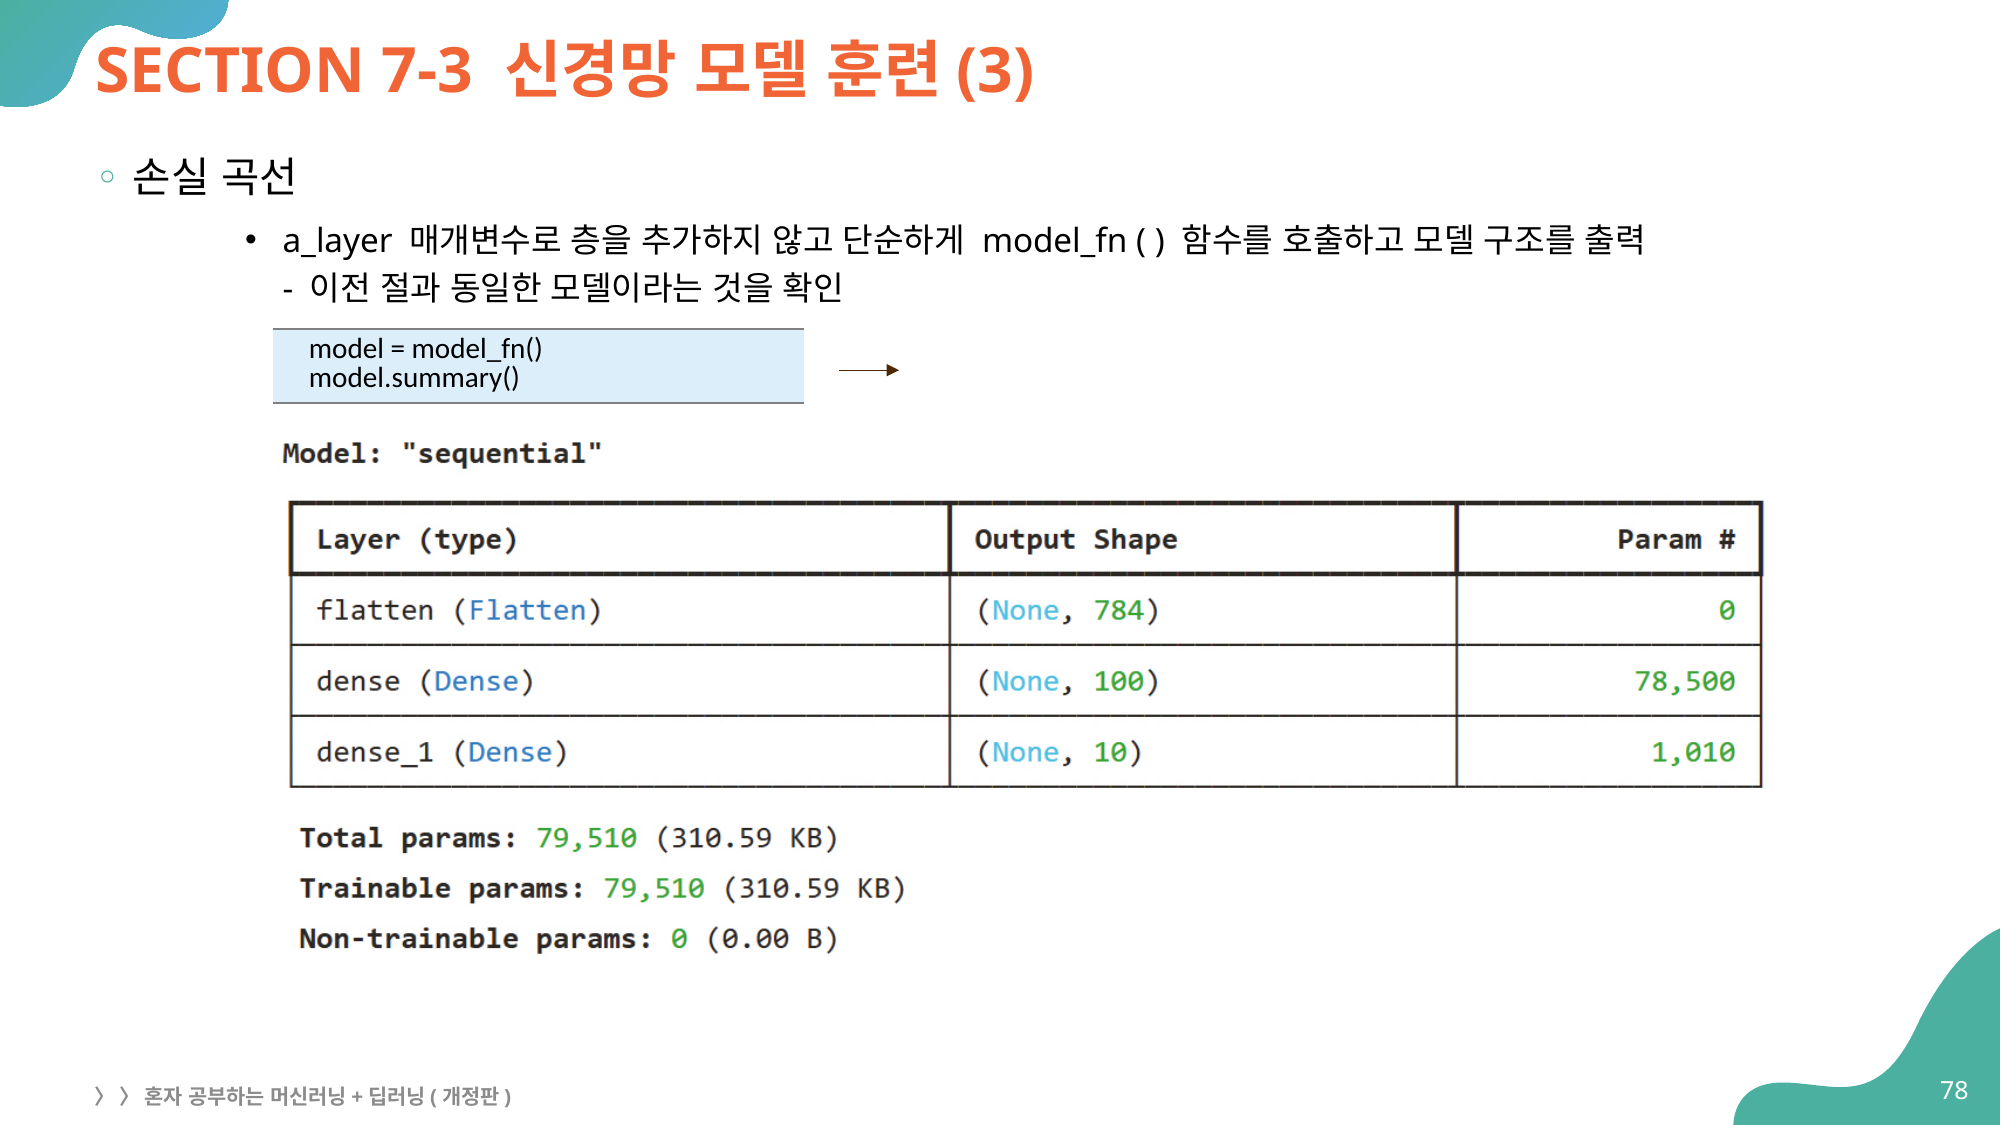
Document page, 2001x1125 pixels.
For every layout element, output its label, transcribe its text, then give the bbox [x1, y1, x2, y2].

picture [273, 431, 1780, 962]
slide_number 78 [1917, 1061, 1984, 1122]
list 손실 곡선 a_layer 매개변수로 층을 추가하지 않고 단순하게 model_fn ( ) 함수를 호출하고 모델 구조를 출력 - 이전 절과 동일한 모델이라는 것을 확인 [79, 133, 1885, 1024]
footer 〉 〉 혼자 공부하는 머신러닝+딥러닝(개정판) [79, 1078, 755, 1114]
table_header model = model_fn() model.summary() [273, 330, 804, 402]
title SECTION 7-3 신경망 모델 훈련(3) [79, 17, 1931, 128]
